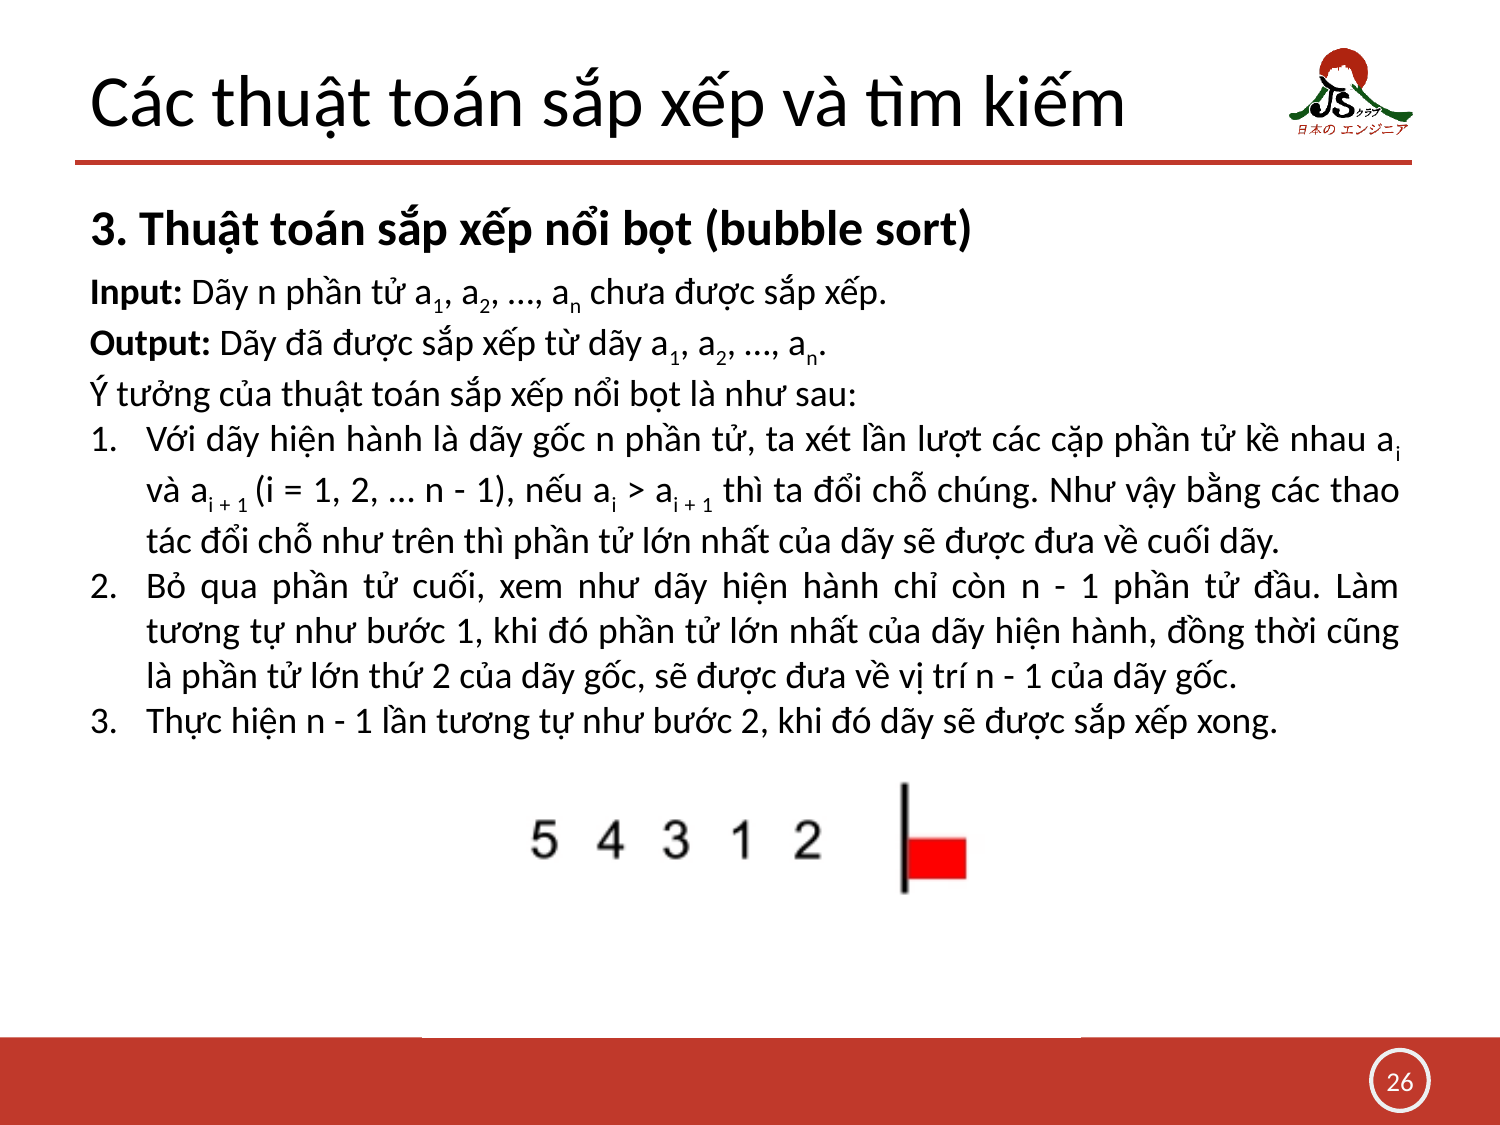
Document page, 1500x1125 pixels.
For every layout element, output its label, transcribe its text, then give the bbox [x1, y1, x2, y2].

list 3. Thuật toán sắp xếp nổi bọt (bubble sort) [75, 187, 1425, 270]
picture [422, 642, 1081, 1038]
picture [1289, 48, 1413, 135]
title Các thuật toán sắp xếp và tìm kiếm [75, 45, 1275, 149]
text_box Input: Dãy n phần tử a1, a2, …, an chưa được sắp xếp. Output: Dãy đã được sắp xếp từ dãy a1, a2, …, an. Ý tưởng của thuật toán sắp xếp nổi bọt là như sau: Với dãy hiện hành là dãy gốc n phần tử, ta xét lần lượt các cặp phần tử kề nhau ai và ai + 1 (i = 1, 2, … n - 1), nếu ai > ai + 1 thì ta đổi chỗ chúng. Như vậy bằng các thao tác đổi chỗ như trên thì phần tử lớn nhất của dãy sẽ được đưa về cuối dãy. Bỏ qua phần tử cuối, xem như dãy hiện hành chỉ còn n - 1 phần tử đầu. Làm tương tự như bước 1, khi đó phần tử lớn nhất của dãy hiện hành, đồng thời cũng là phần tử lớn thứ 2 của dãy gốc, sẽ được đưa về vị trí n - 1 của dãy gốc. Thực hiện n - 1 lần tương tự như bước 2, khi đó dãy sẽ được sắp xếp xong. [74, 259, 1416, 749]
